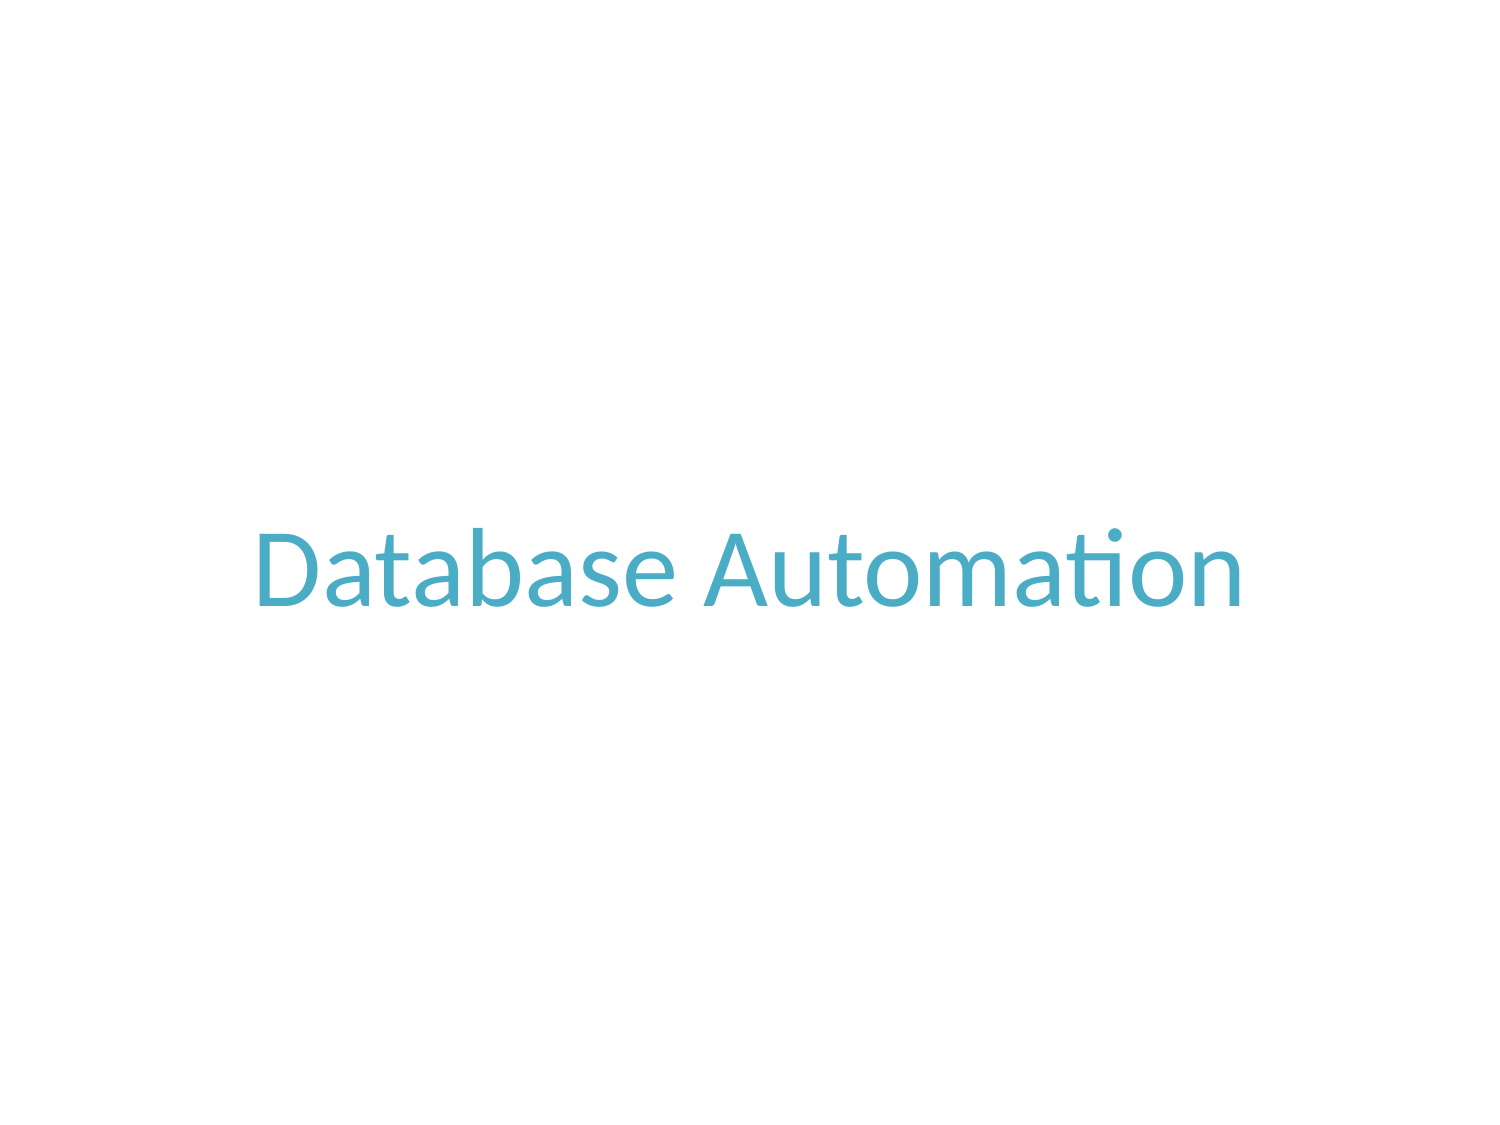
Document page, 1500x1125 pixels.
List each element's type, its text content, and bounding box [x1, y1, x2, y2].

text_box Database Automation [237, 486, 1263, 637]
